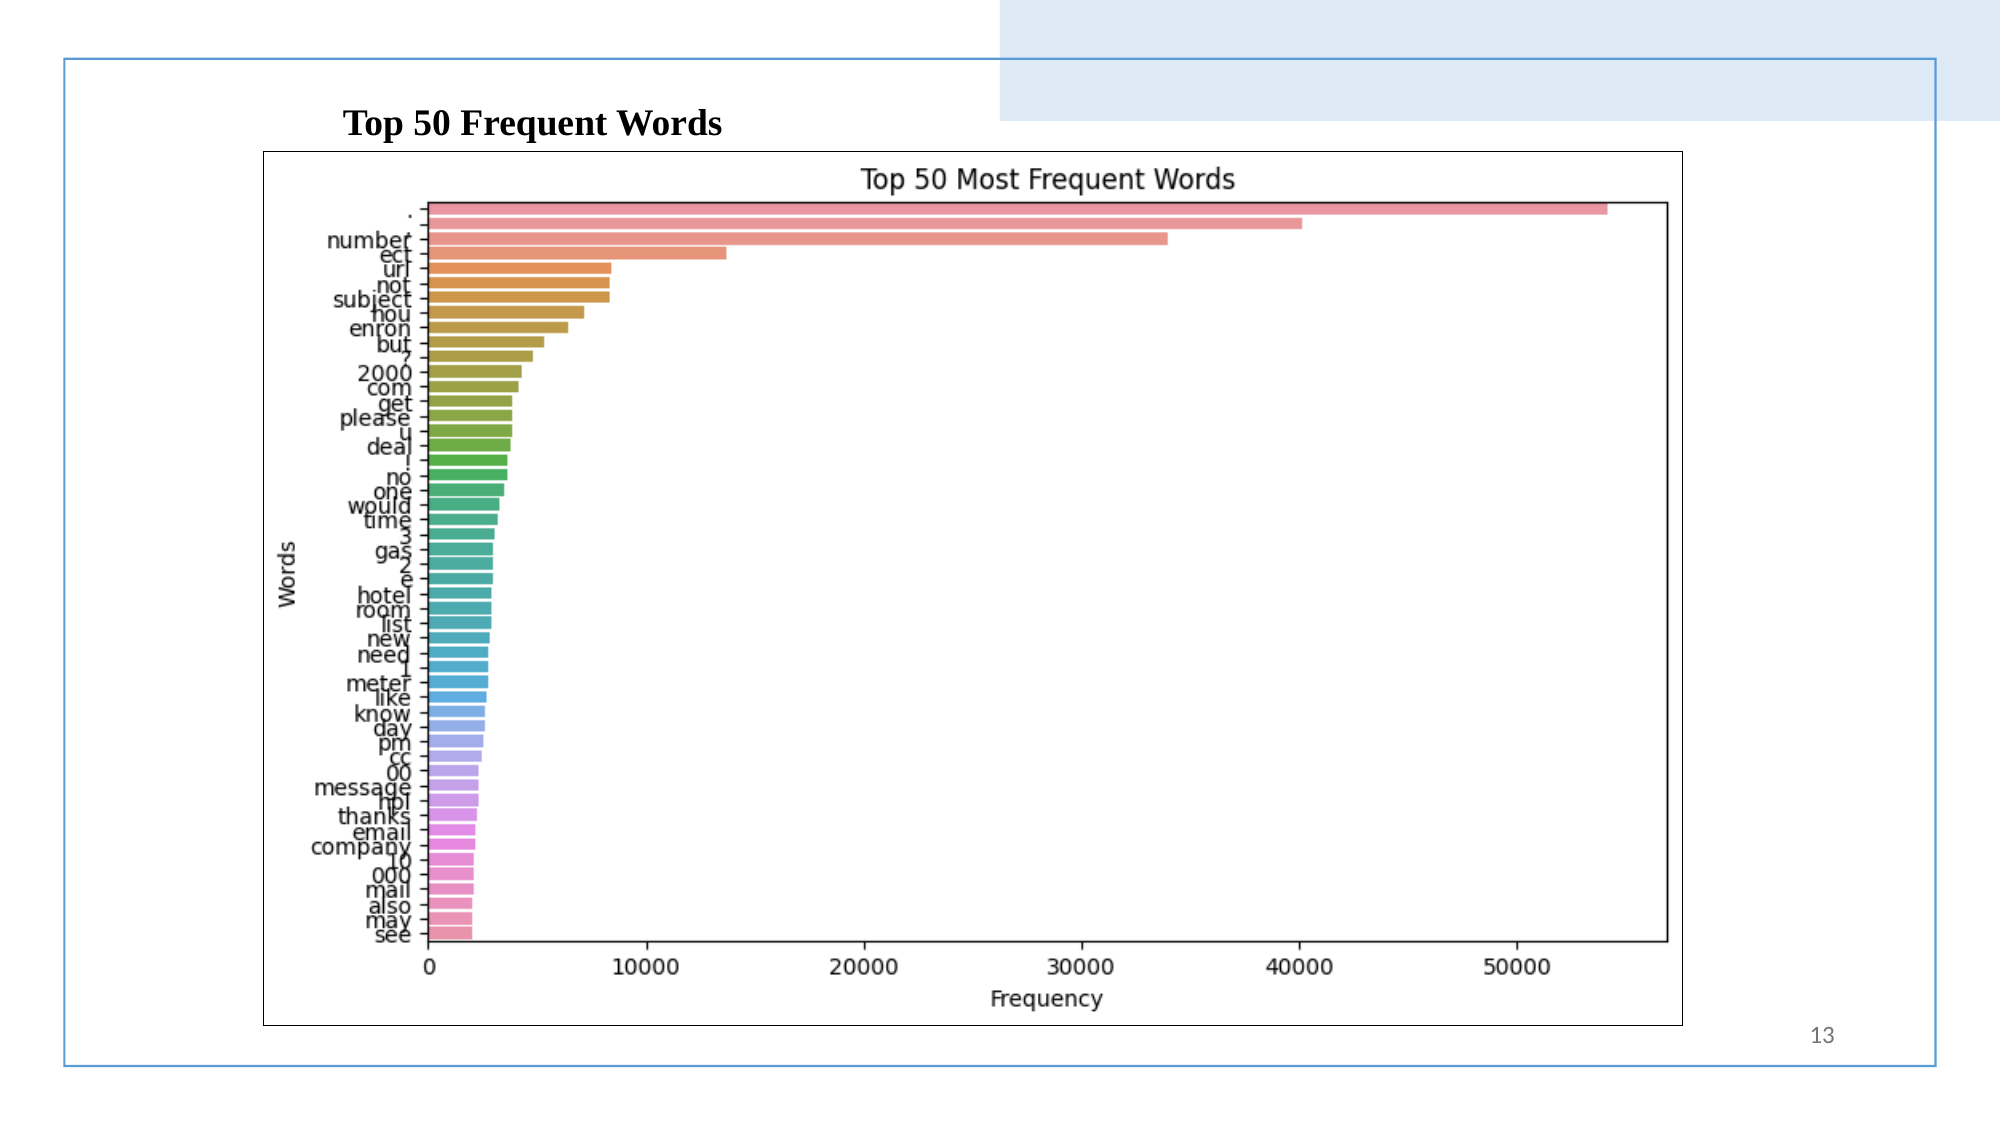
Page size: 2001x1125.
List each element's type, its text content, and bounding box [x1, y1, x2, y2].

slide_number 13 [1400, 1004, 1850, 1064]
text_box Top 50 Frequent Words [328, 90, 800, 151]
picture [263, 151, 1683, 1026]
